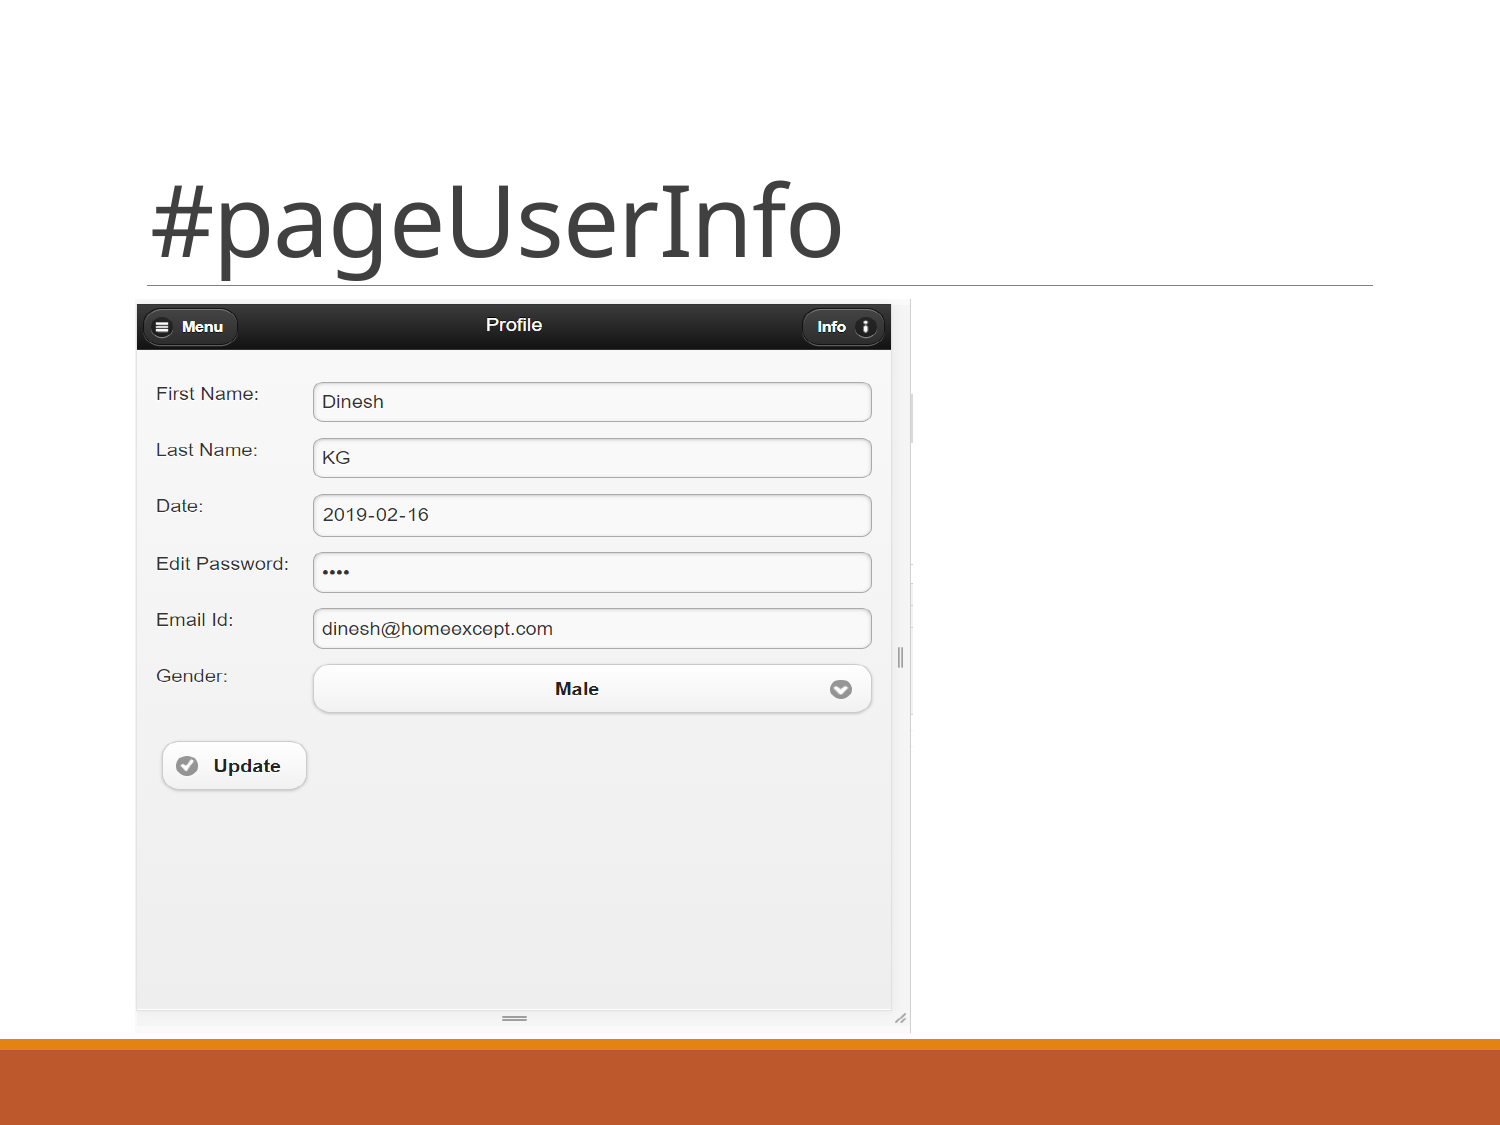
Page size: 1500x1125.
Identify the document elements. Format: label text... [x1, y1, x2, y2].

picture [134, 298, 913, 1034]
title #pageUserInfo [135, 47, 1373, 285]
